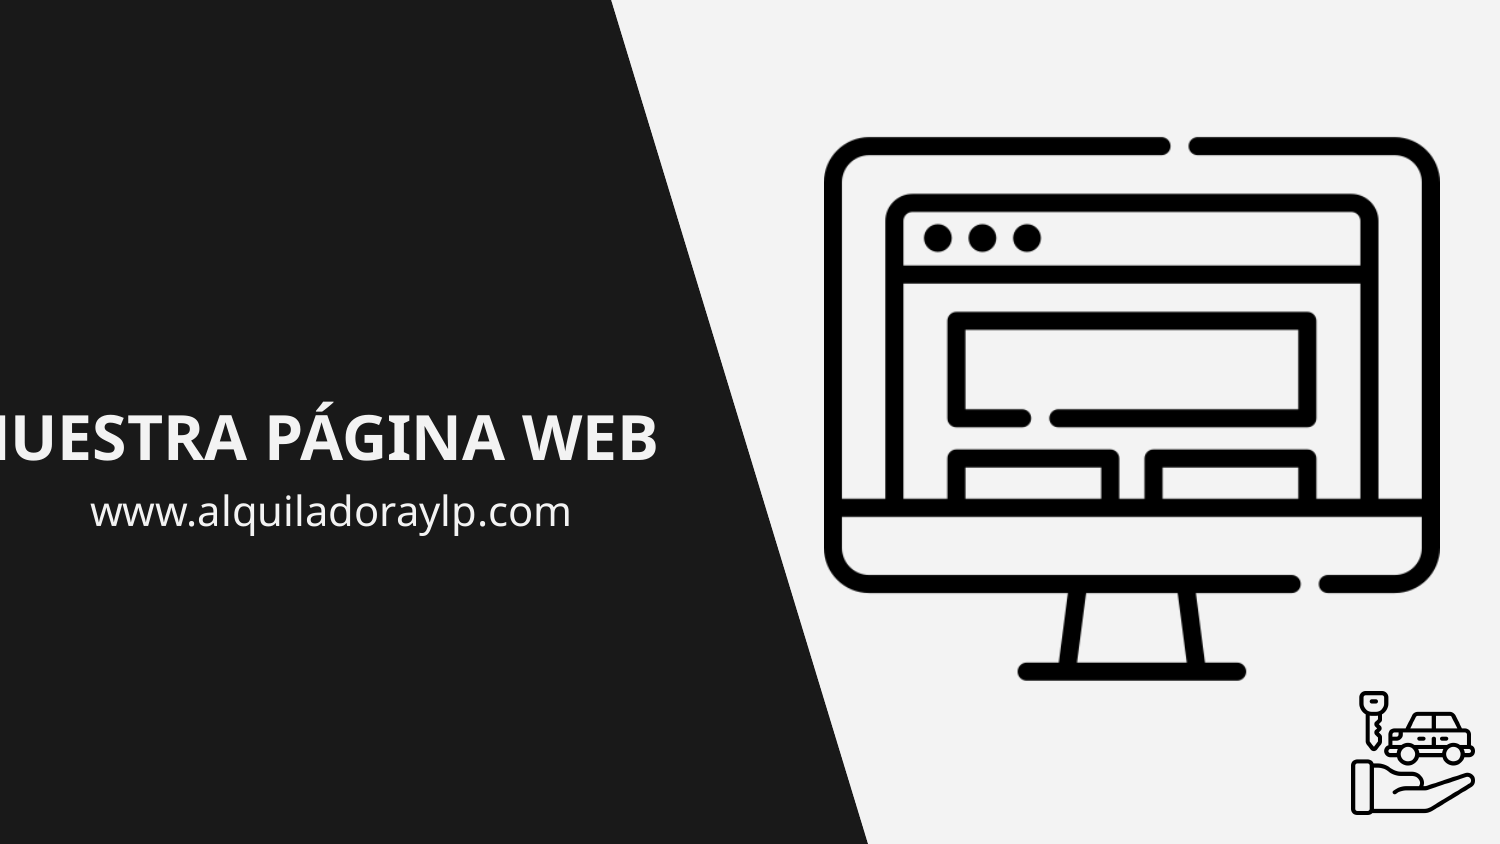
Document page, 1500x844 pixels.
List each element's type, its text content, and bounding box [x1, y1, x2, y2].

title NUESTRA PÁGINA WEB [0, 329, 710, 489]
picture [824, 100, 1476, 816]
subtitle www.alquiladoraylp.com [75, 469, 623, 629]
